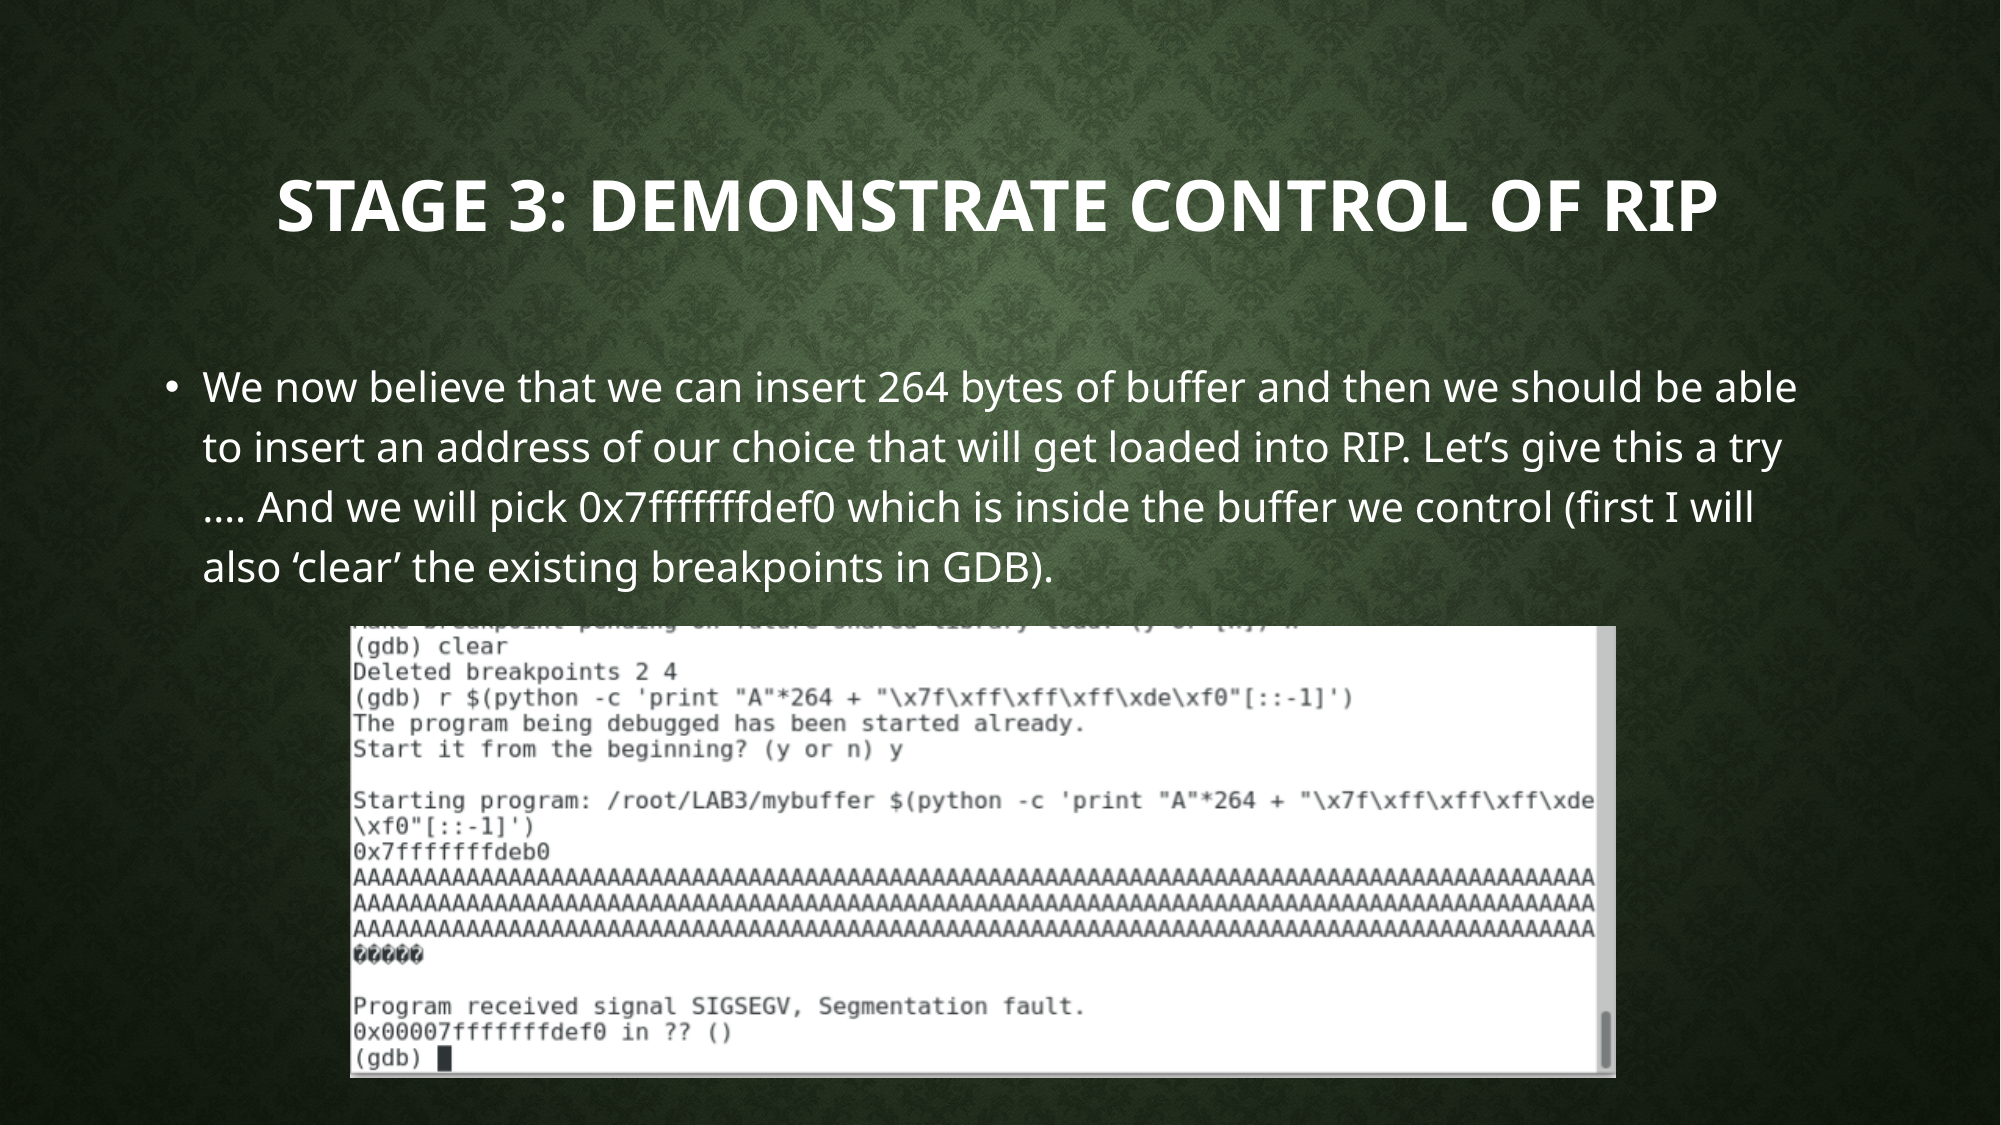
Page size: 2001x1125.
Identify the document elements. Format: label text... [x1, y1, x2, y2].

list We now believe that we can insert 264 bytes of buffer and then we should be able to insert an address of our choice that will get loaded into RIP. Let’s give this a try …. And we will pick 0x7fffffffdef0 which is inside the buffer we control (first I will also ‘clear’ the existing breakpoints in GDB). [149, 343, 1849, 950]
picture [350, 625, 1617, 1079]
title Stage 3: Demonstrate control of RIP [149, 99, 1849, 318]
